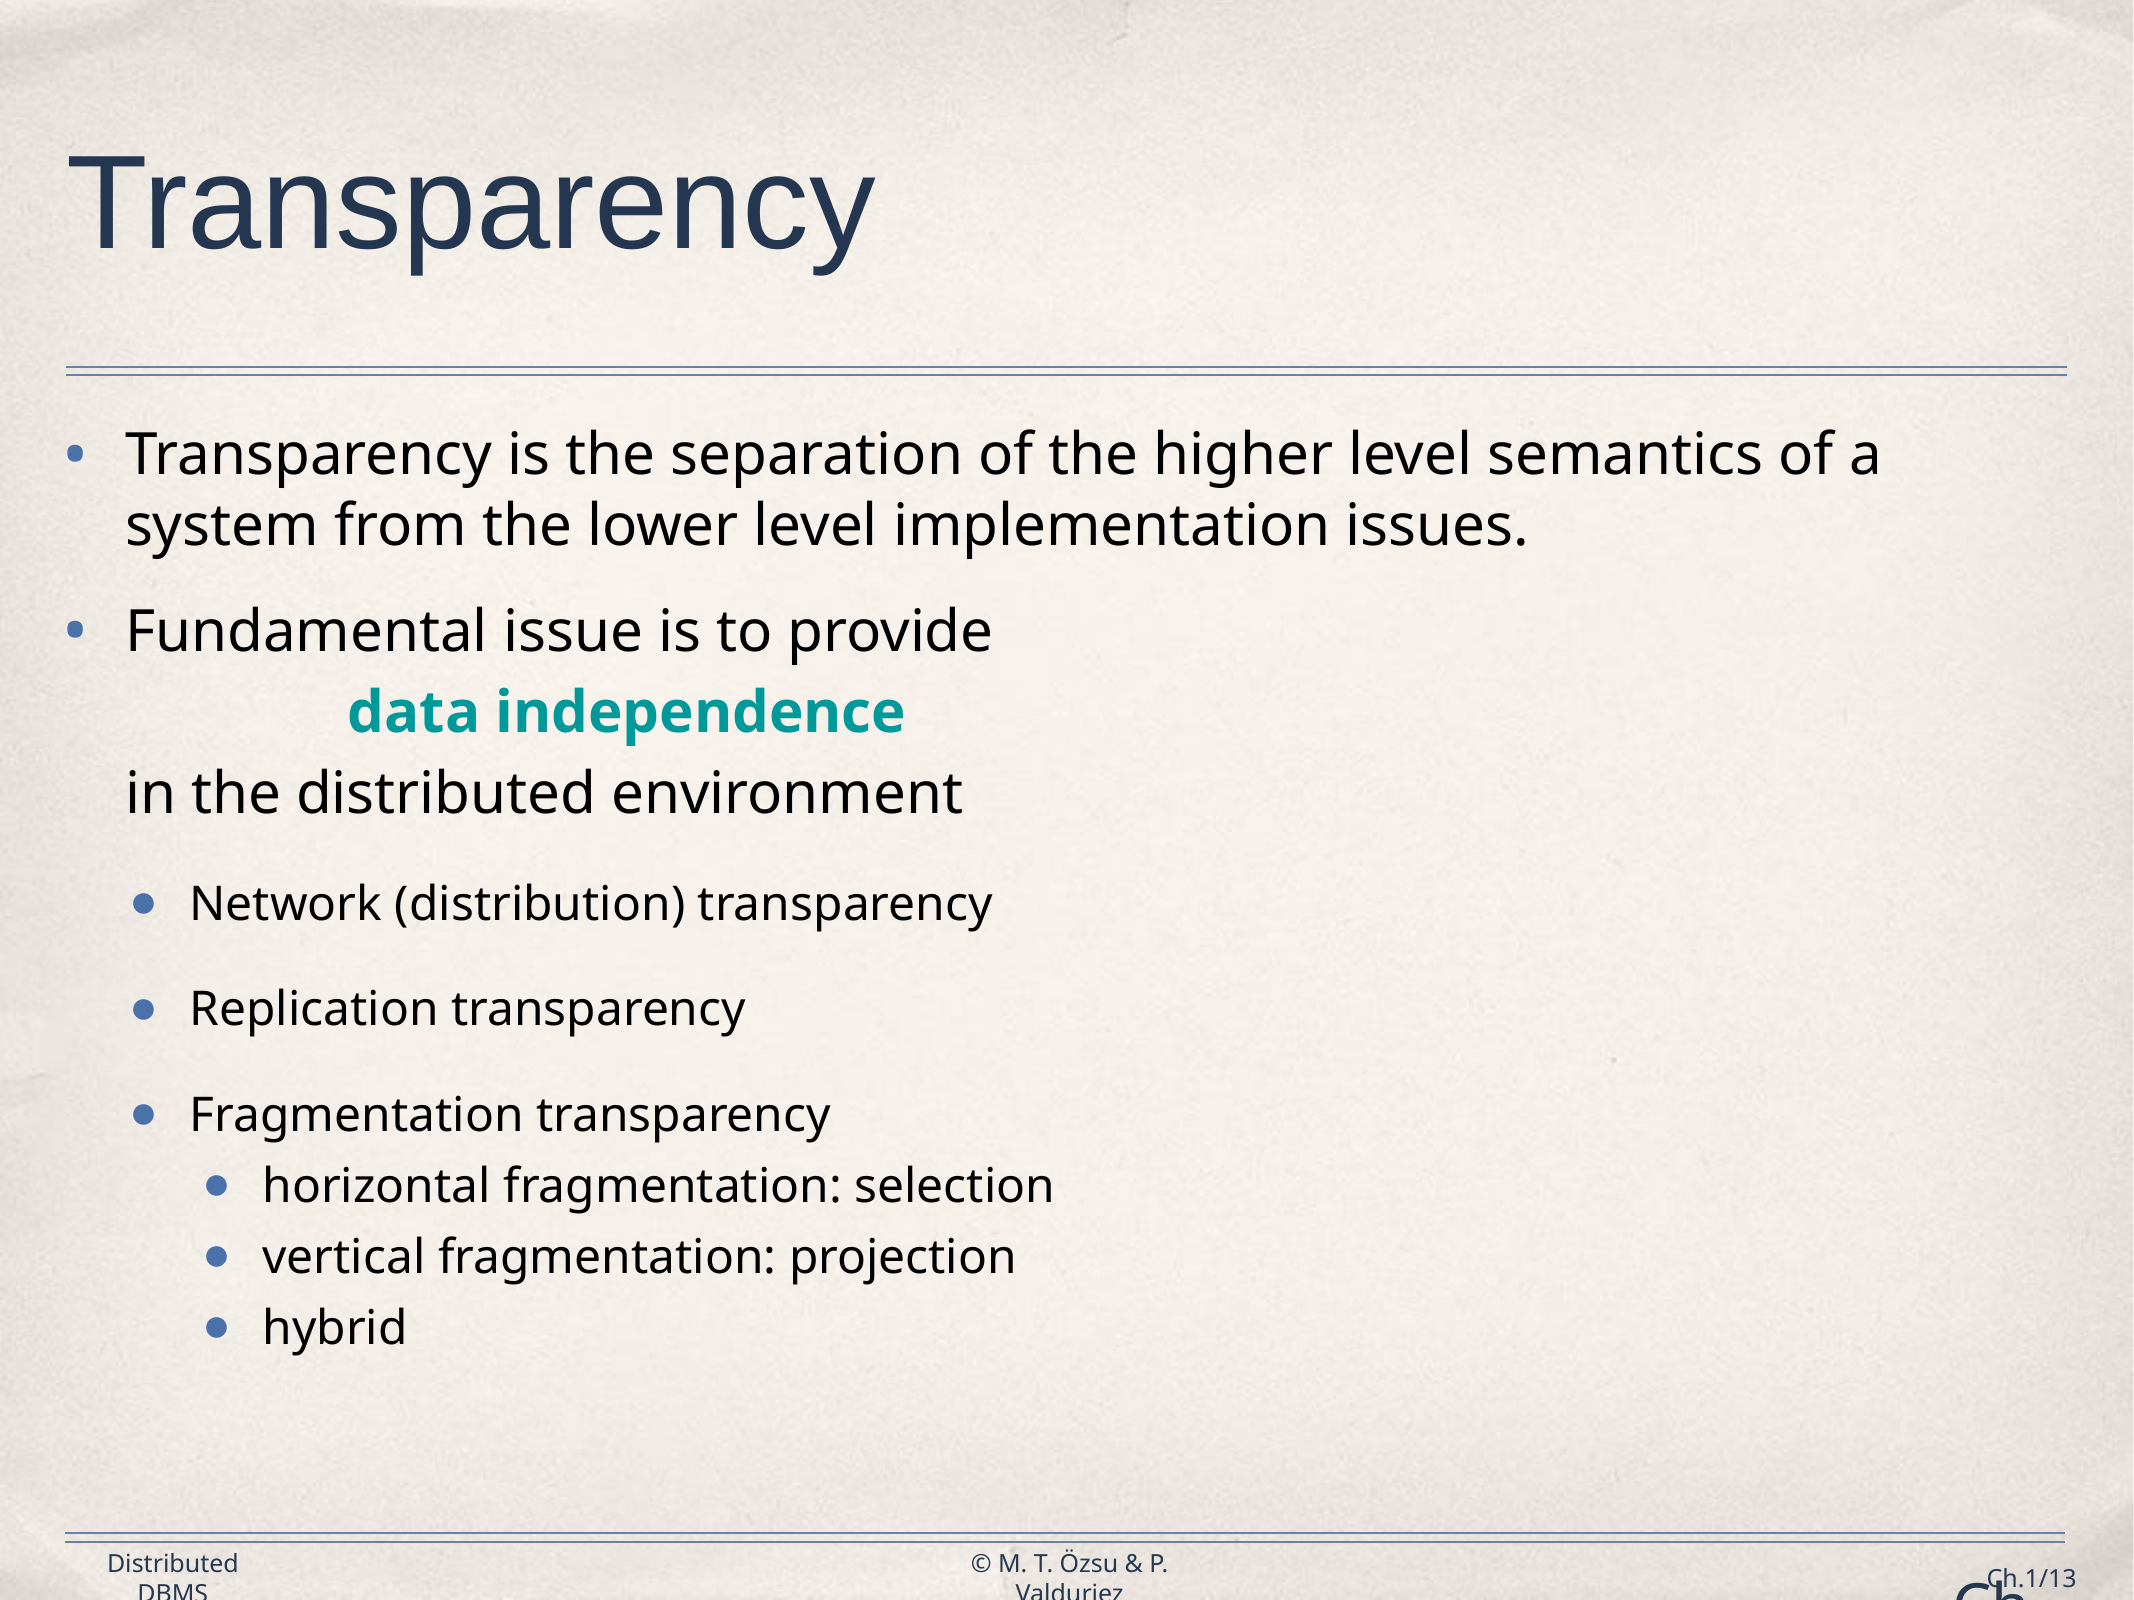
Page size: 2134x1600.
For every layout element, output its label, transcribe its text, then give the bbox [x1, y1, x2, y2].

picture [1054, 1590, 1061, 1600]
picture [142, 1586, 151, 1600]
title Transparency [58, 72, 2075, 338]
picture [0, 0, 2134, 1600]
list Transparency is the separation of the higher level semantics of a system from the lower level implementation issues. Fundamental issue is to provide data independence in the distributed environment Network (distribution) transparency Replication transparency Fragmentation transparency horizontal fragmentation: selection vertical fragmentation: projection hybrid [56, 408, 2073, 1519]
picture [175, 1587, 180, 1600]
picture [184, 1588, 189, 1600]
picture [160, 1586, 167, 1592]
picture [160, 1594, 167, 1600]
slide_number Ch.x/‹#› [1928, 1558, 2071, 1600]
